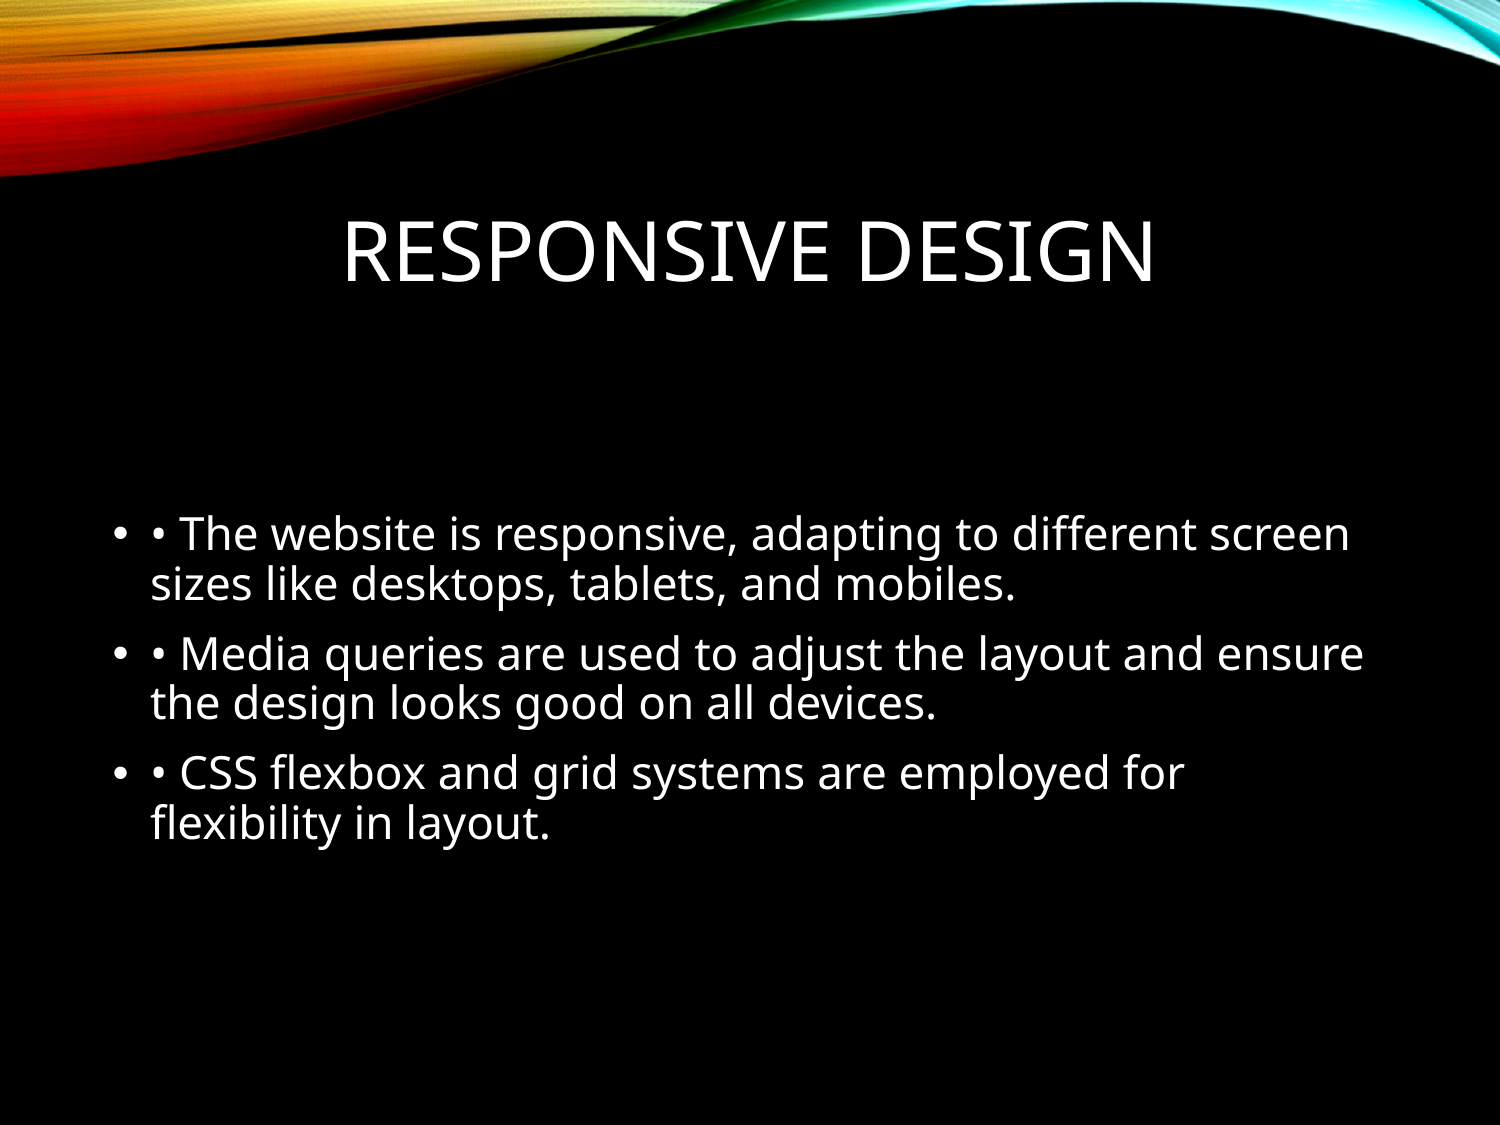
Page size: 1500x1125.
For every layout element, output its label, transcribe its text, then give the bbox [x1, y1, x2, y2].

picture [0, 0, 1500, 178]
list • The website is responsive, adapting to different screen sizes like desktops, tablets, and mobiles. • Media queries are used to adjust the layout and ensure the design looks good on all devices. • CSS flexbox and grid systems are employed for flexibility in layout. [97, 503, 1403, 957]
title Responsive Design [226, 133, 1274, 376]
